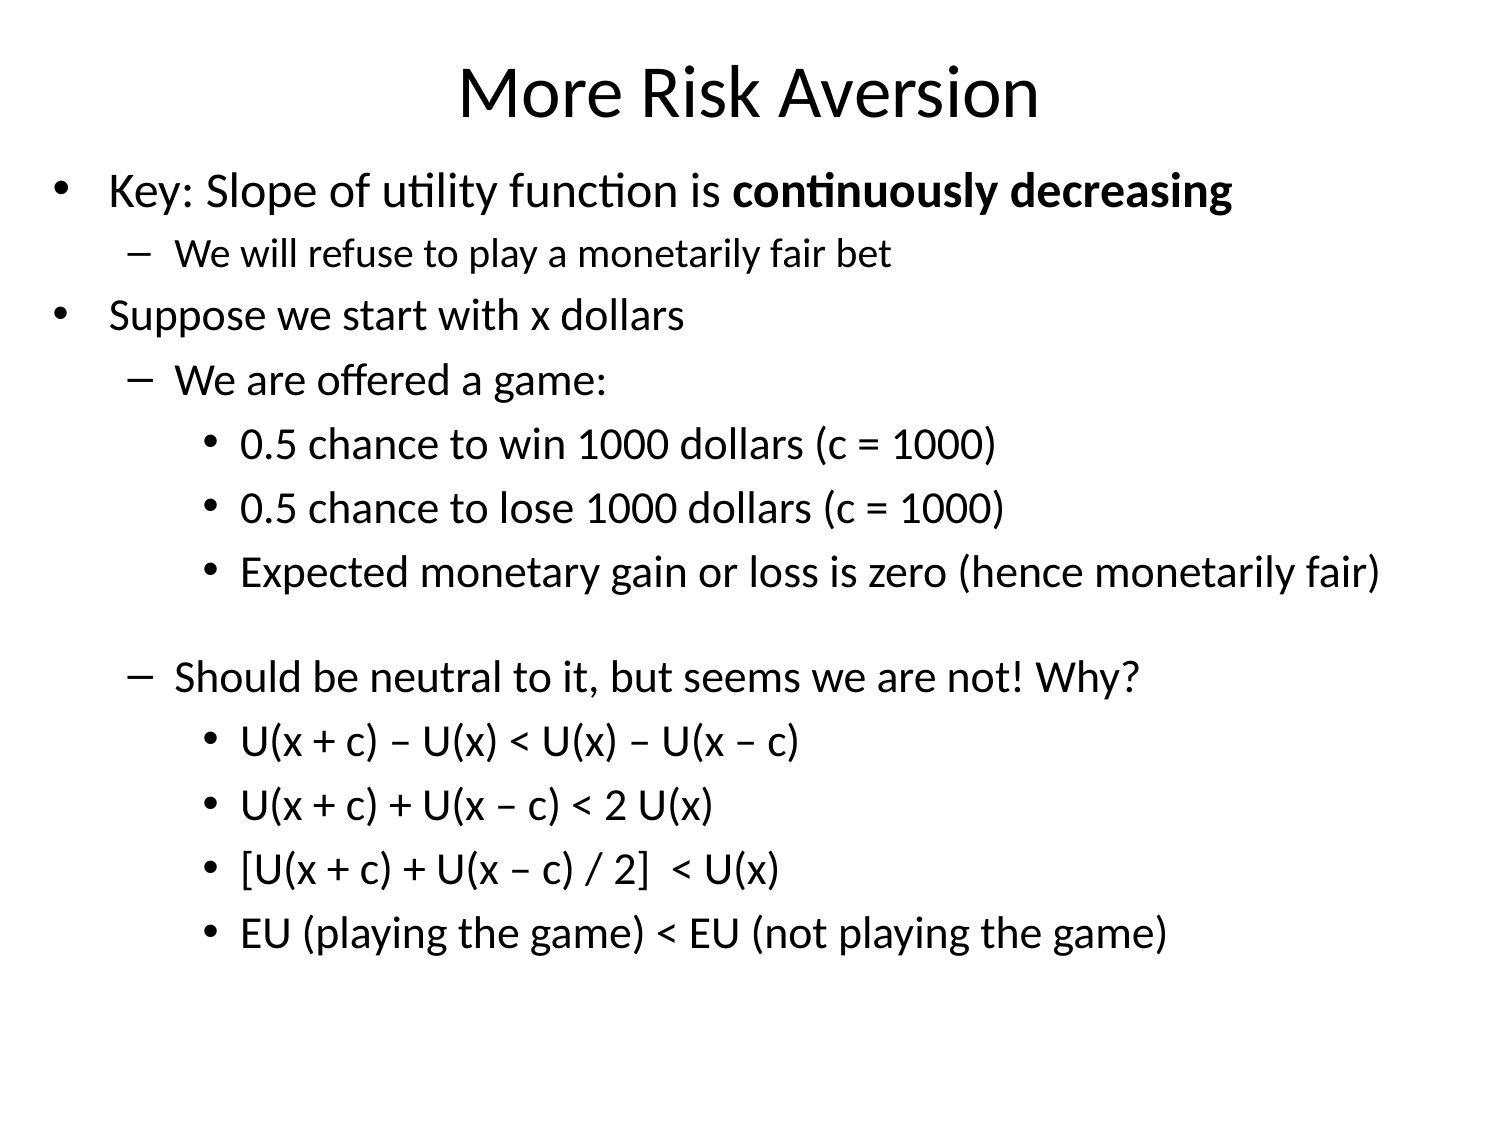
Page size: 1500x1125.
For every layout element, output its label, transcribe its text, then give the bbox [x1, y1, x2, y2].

title More Risk Aversion [112, 24, 1388, 149]
list Key: Slope of utility function is continuously decreasing We will refuse to play a monetarily fair bet Suppose we start with x dollars We are offered a game: 0.5 chance to win 1000 dollars (c = 1000) 0.5 chance to lose 1000 dollars (c = 1000) Expected monetary gain or loss is zero (hence monetarily fair) Should be neutral to it, but seems we are not! Why? U(x + c) – U(x) < U(x) – U(x – c) U(x + c) + U(x – c) < 2 U(x) [U(x + c) + U(x – c) / 2] < U(x) EU (playing the game) < EU (not playing the game) [37, 149, 1500, 1100]
